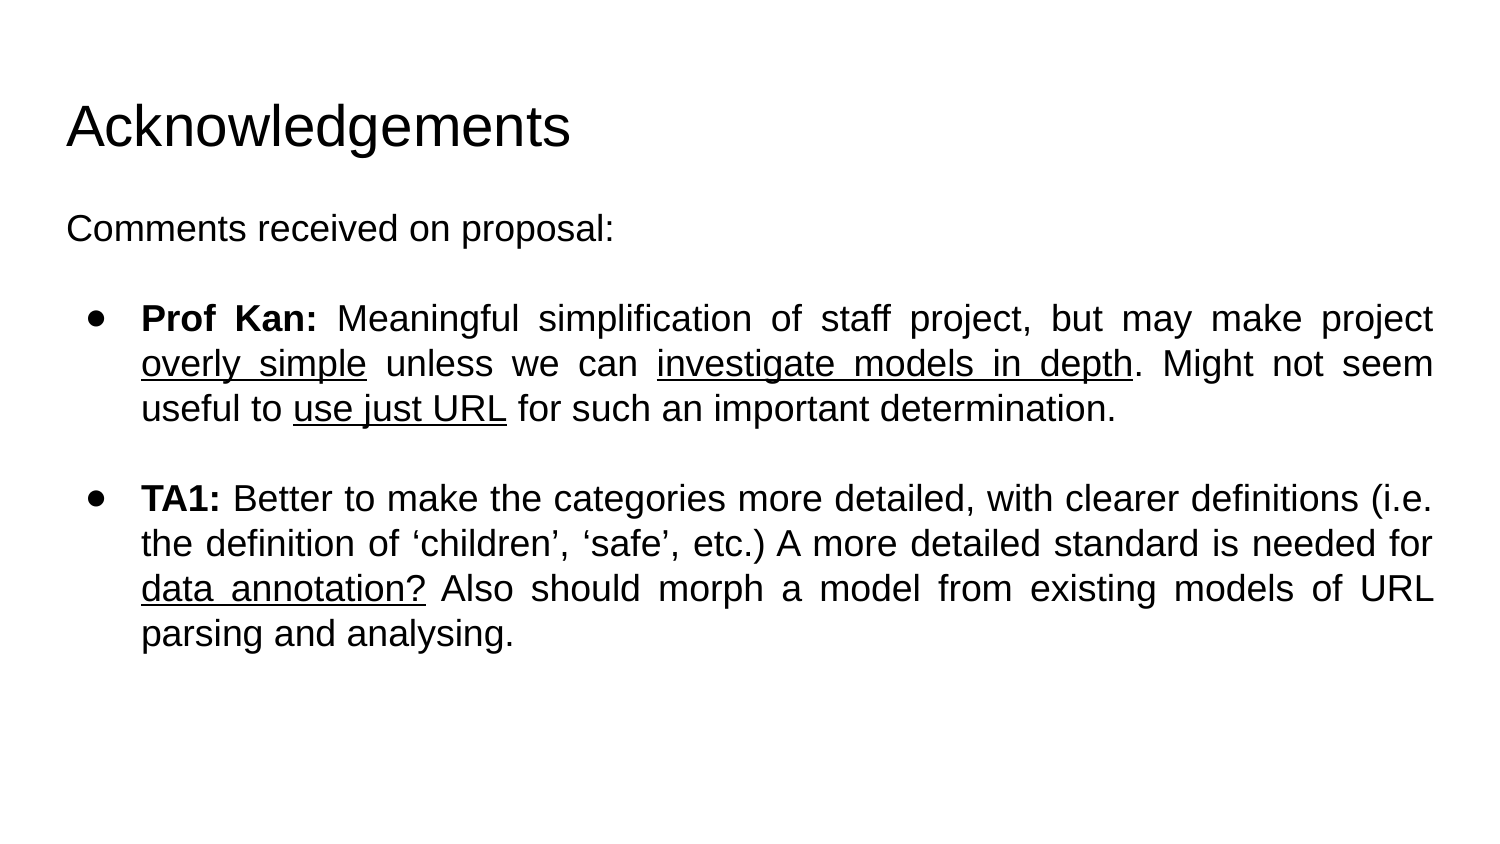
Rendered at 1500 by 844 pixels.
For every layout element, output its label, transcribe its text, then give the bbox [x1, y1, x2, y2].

title Acknowledgements [51, 72, 1449, 167]
list Comments received on proposal: Prof Kan: Meaningful simplification of staff project, but may make project overly simple unless we can investigate models in depth. Might not seem useful to use just URL for such an important determination. TA1: Better to make the categories more detailed, with clearer definitions (i.e. the definition of ‘children’, ‘safe’, etc.) A more detailed standard is needed for data annotation? Also should morph a model from existing models of URL parsing and analysing. [51, 189, 1449, 750]
